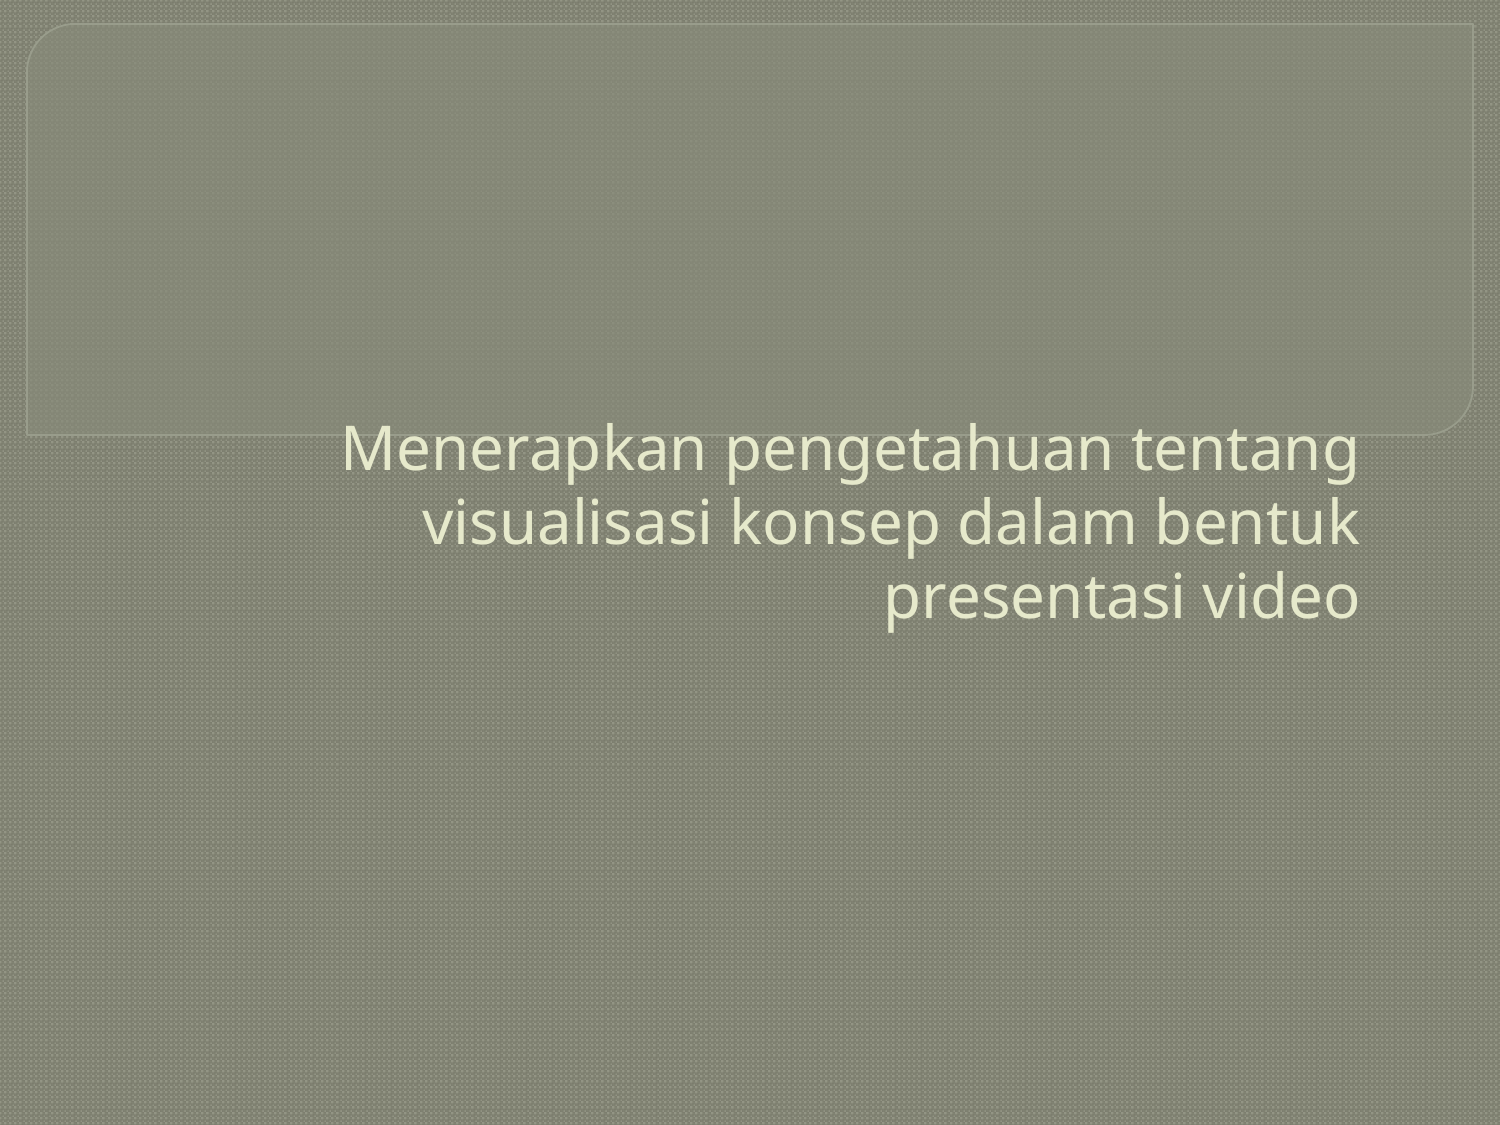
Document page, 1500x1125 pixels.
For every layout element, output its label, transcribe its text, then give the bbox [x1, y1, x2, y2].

title Menerapkan pengetahuan tentang visualisasi konsep dalam bentuk presentasi video [123, 397, 1399, 639]
